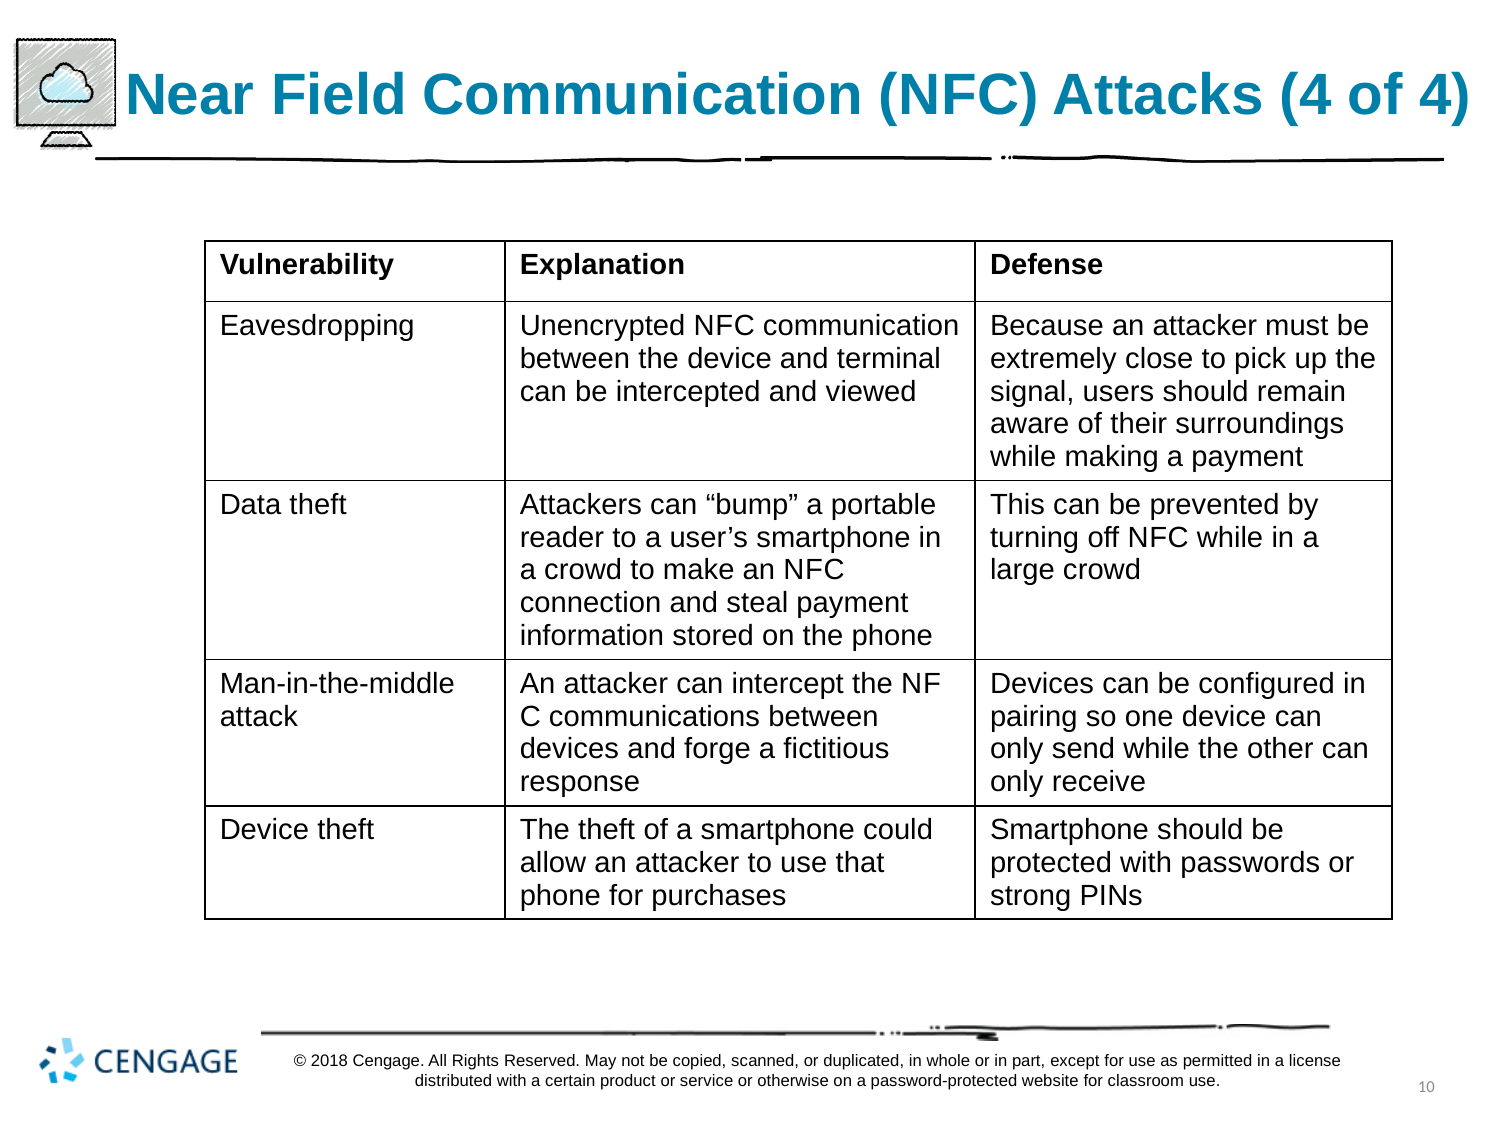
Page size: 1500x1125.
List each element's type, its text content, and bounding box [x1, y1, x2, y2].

table_cell Unencrypted N F C communication between the device and terminal can be intercepted and viewed [506, 302, 974, 480]
table_cell Attackers can “bump” a portable reader to a user’s smartphone in a crowd to make an N F C connection and steal payment information stored on the phone [506, 481, 974, 659]
picture [95, 155, 1444, 163]
picture [261, 1024, 1331, 1041]
table_cell Data theft [206, 481, 504, 659]
table_header Defense [976, 242, 1391, 301]
table_cell Device theft [206, 807, 504, 918]
footer © 2018 Cengage. All Rights Reserved. May not be copied, scanned, or duplicated, in whole or in part, except for use as permitted in a license distributed with a certain product or service or otherwise on a password-protected website for classroom use. [262, 1050, 1375, 1091]
table_cell Man-in-the-middle attack [206, 660, 504, 805]
picture [13, 36, 117, 151]
table_cell An attacker can intercept the N F C communications between devices and forge a fictitious response [506, 660, 974, 805]
table_cell The theft of a smartphone could allow an attacker to use that phone for purchases [506, 807, 974, 918]
table_cell Devices can be configured in pairing so one device can only send while the other can only receive [976, 660, 1391, 805]
table_cell Because an attacker must be extremely close to pick up the signal, users should remain aware of their surroundings while making a payment [976, 302, 1391, 480]
table_header Explanation [506, 242, 974, 301]
title Near Field Communication (N F C) Attacks (4 of 4) [125, 55, 1488, 127]
table_header Vulnerability [206, 242, 504, 301]
picture [19, 1024, 250, 1096]
table_cell Smartphone should be protected with passwords or strong PINs [976, 807, 1391, 918]
table_cell Eavesdropping [206, 302, 504, 480]
table_cell This can be prevented by turning off N F C while in a large crowd [976, 481, 1391, 659]
